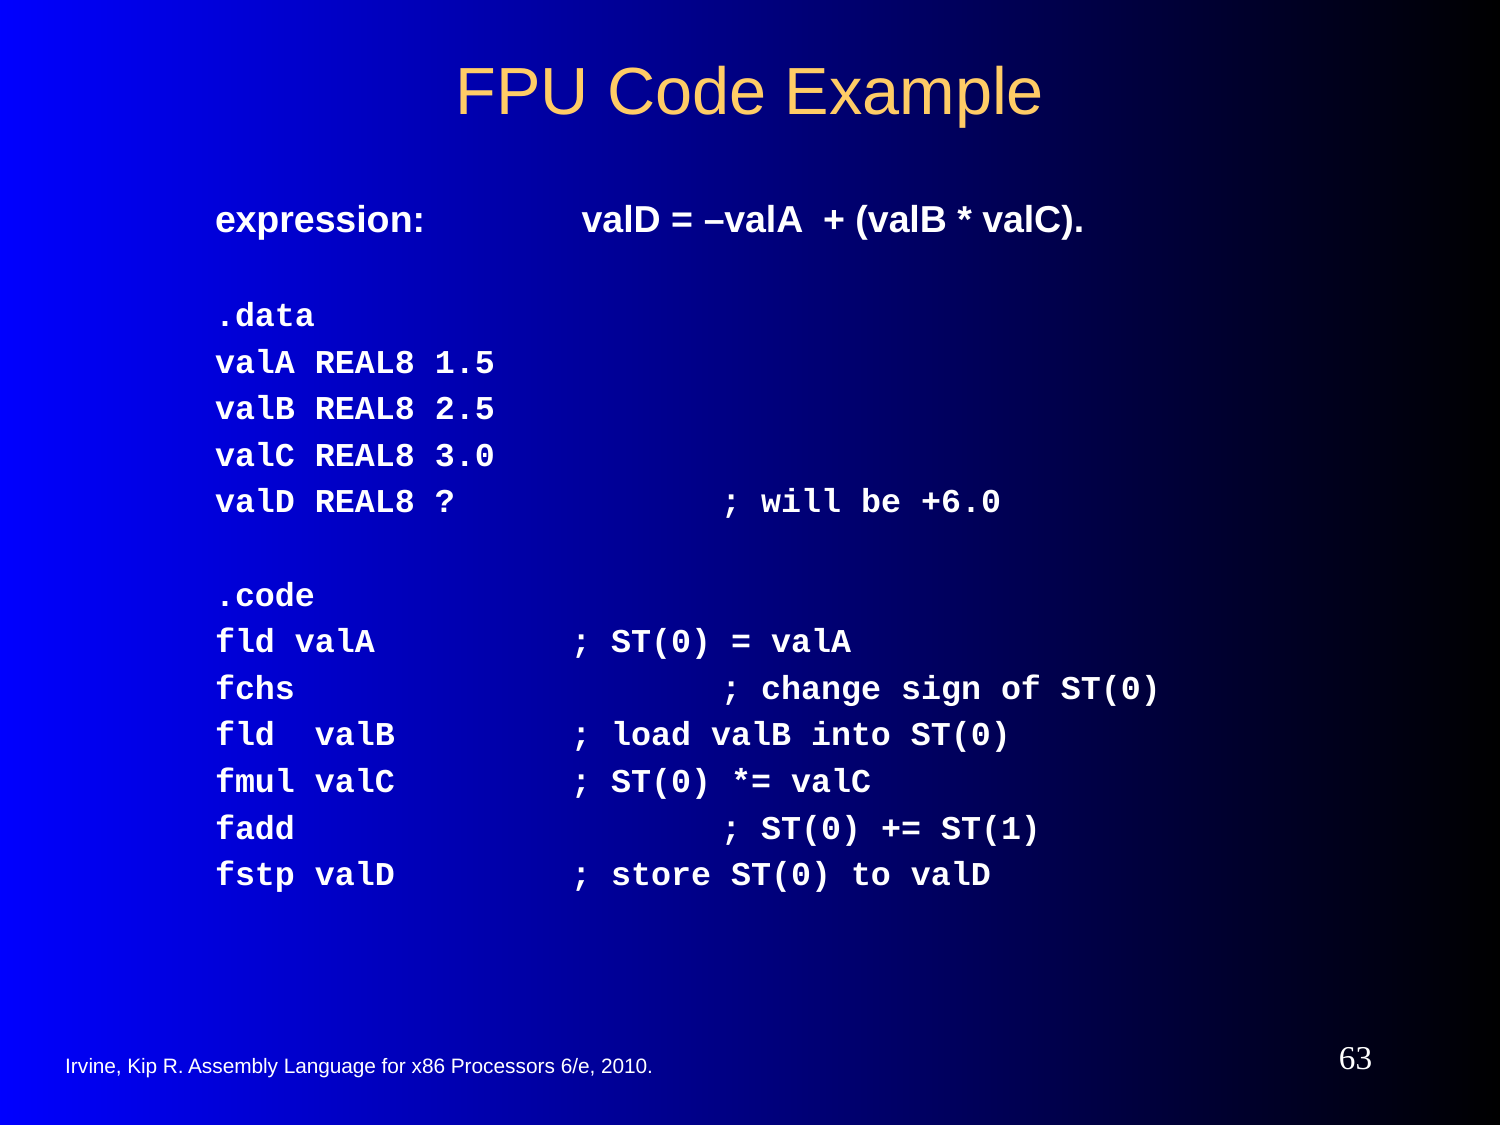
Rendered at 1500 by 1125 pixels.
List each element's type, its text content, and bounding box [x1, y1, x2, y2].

footer Irvine, Kip R. Assembly Language for x86 Processors 6/e, 2010. [50, 1040, 775, 1091]
list expression: valD = –valA + (valB * valC). .data valA REAL8 1.5 valB REAL8 2.5 valC REAL8 3.0 valD REAL8 ? ; will be +6.0 .code fld valA ; ST(0) = valA fchs ; change sign of ST(0) fld valB ; load valB into ST(0) fmul valC ; ST(0) *= valC fadd ; ST(0) += ST(1) fstp valD ; store ST(0) to valD [200, 187, 1313, 925]
slide_number 63 [1224, 1025, 1388, 1088]
title FPU Code Example [112, 37, 1388, 138]
